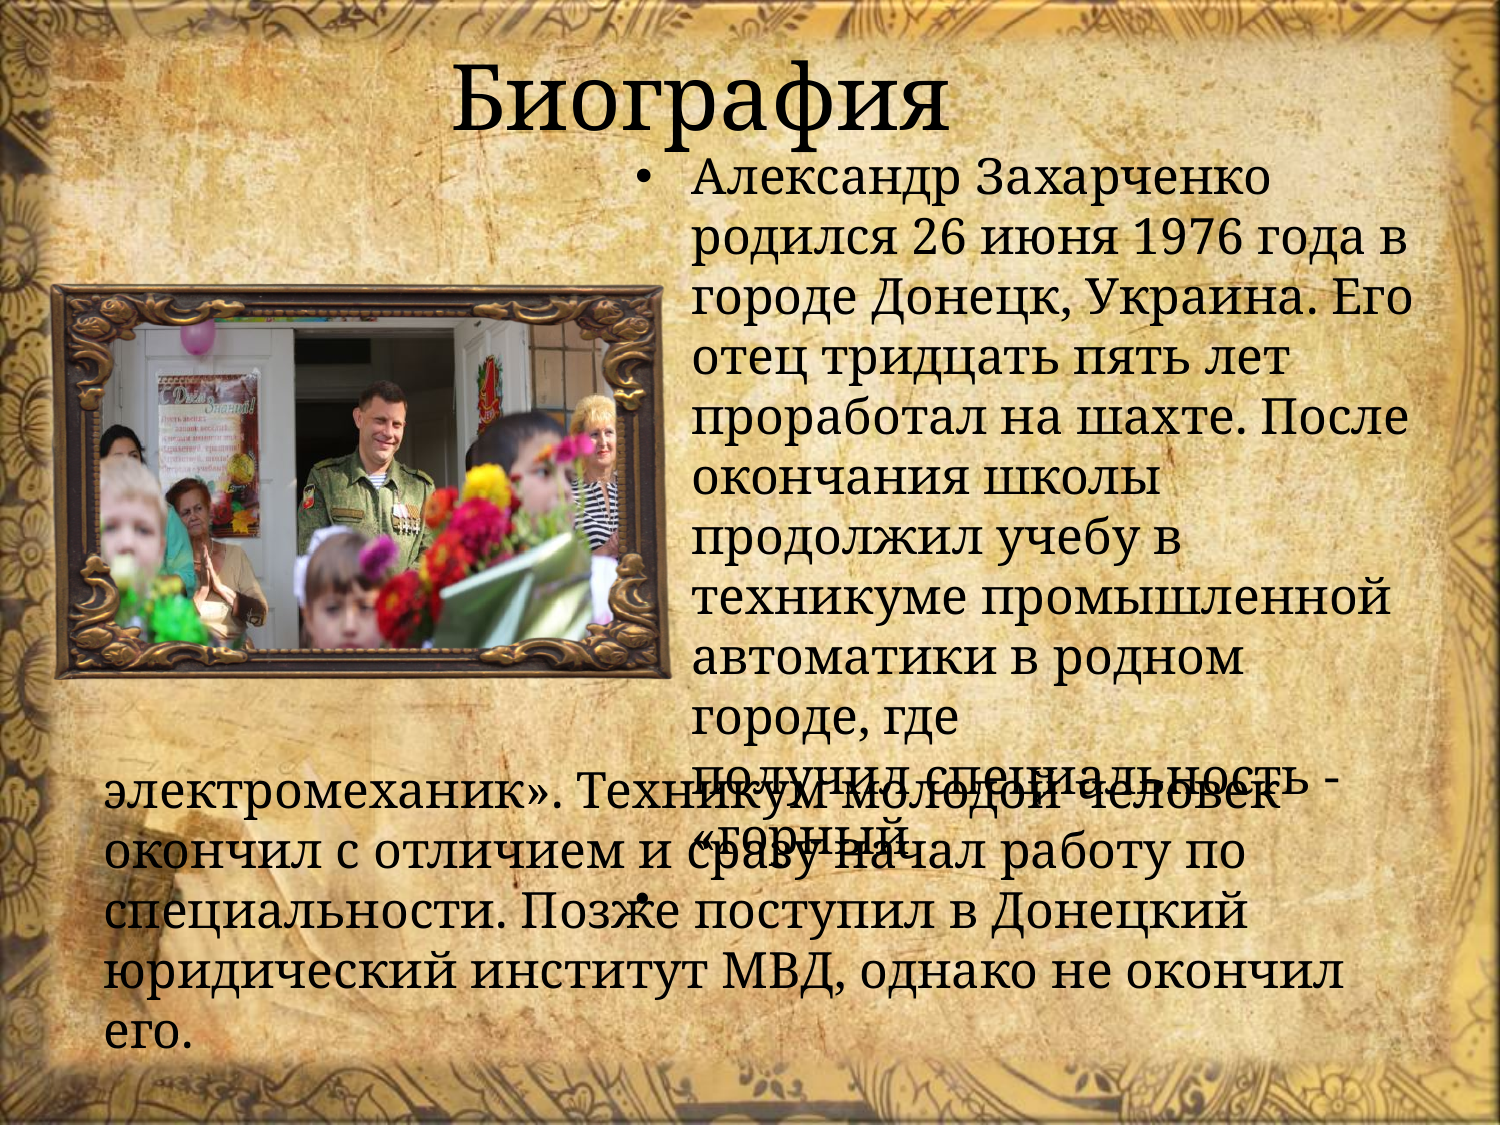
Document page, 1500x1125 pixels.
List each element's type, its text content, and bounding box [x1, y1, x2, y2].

title Биография [25, 0, 1376, 188]
picture [0, 0, 1500, 1125]
text_box электромеханик». Техникум молодой человек окончил с отличием и сразу начал работу по специальности. Позже поступил в Донецкий юридический институт МВД, однако не окончил его. [88, 751, 1424, 1067]
list Александр Захарченко родился 26 июня 1976 года в городе Донецк, Украина. Его отец тридцать пять лет проработал на шахте. После окончания школы продолжил учебу в техникуме промышленной автоматики в родном городе, где получил специальность - «горный [620, 137, 1447, 752]
